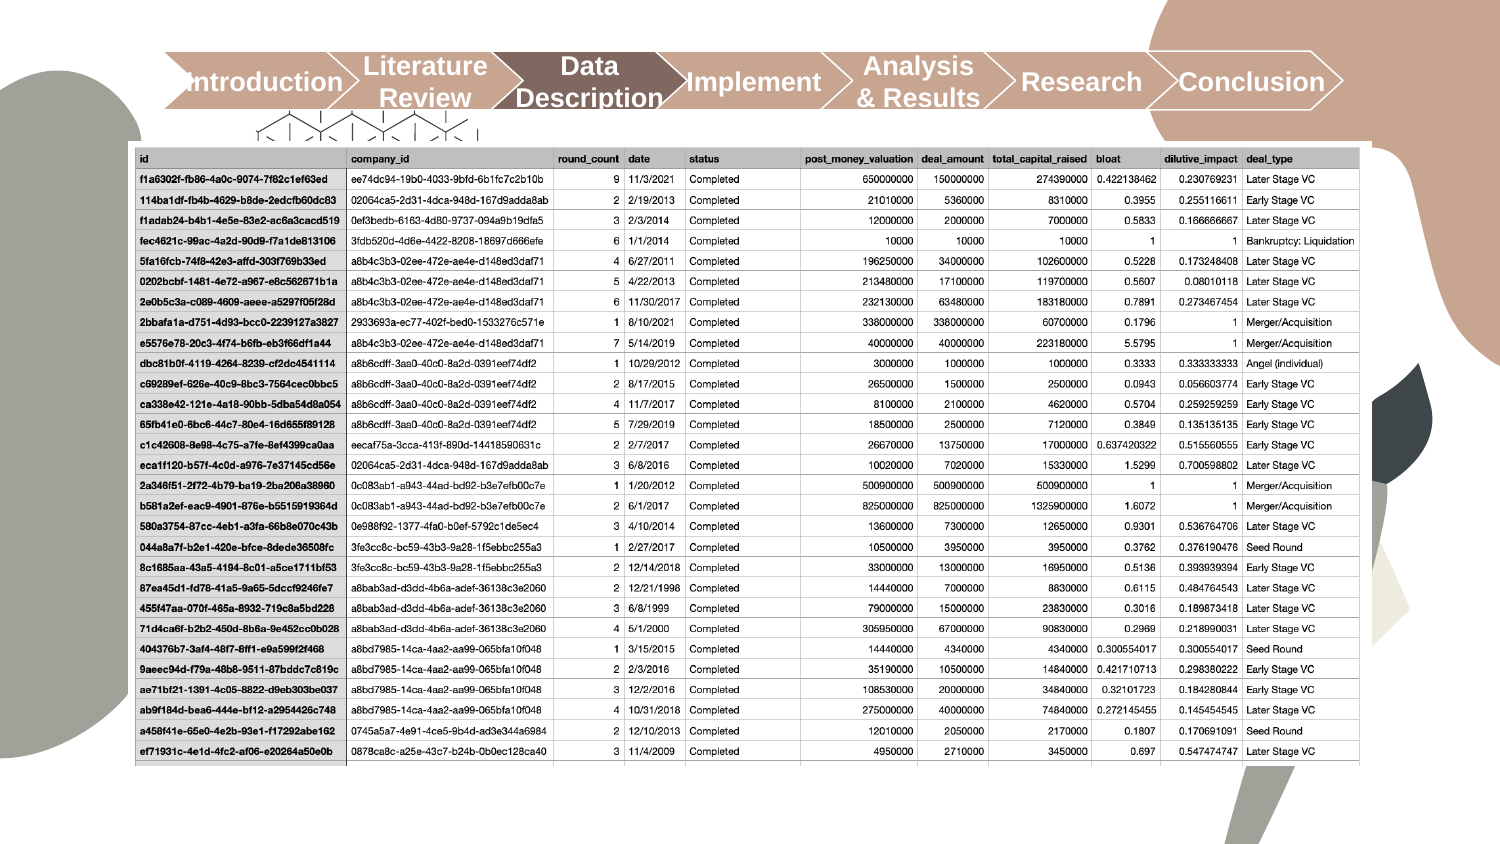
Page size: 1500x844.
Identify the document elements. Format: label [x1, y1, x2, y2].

picture [127, 141, 1373, 766]
text_box [161, 50, 1344, 111]
